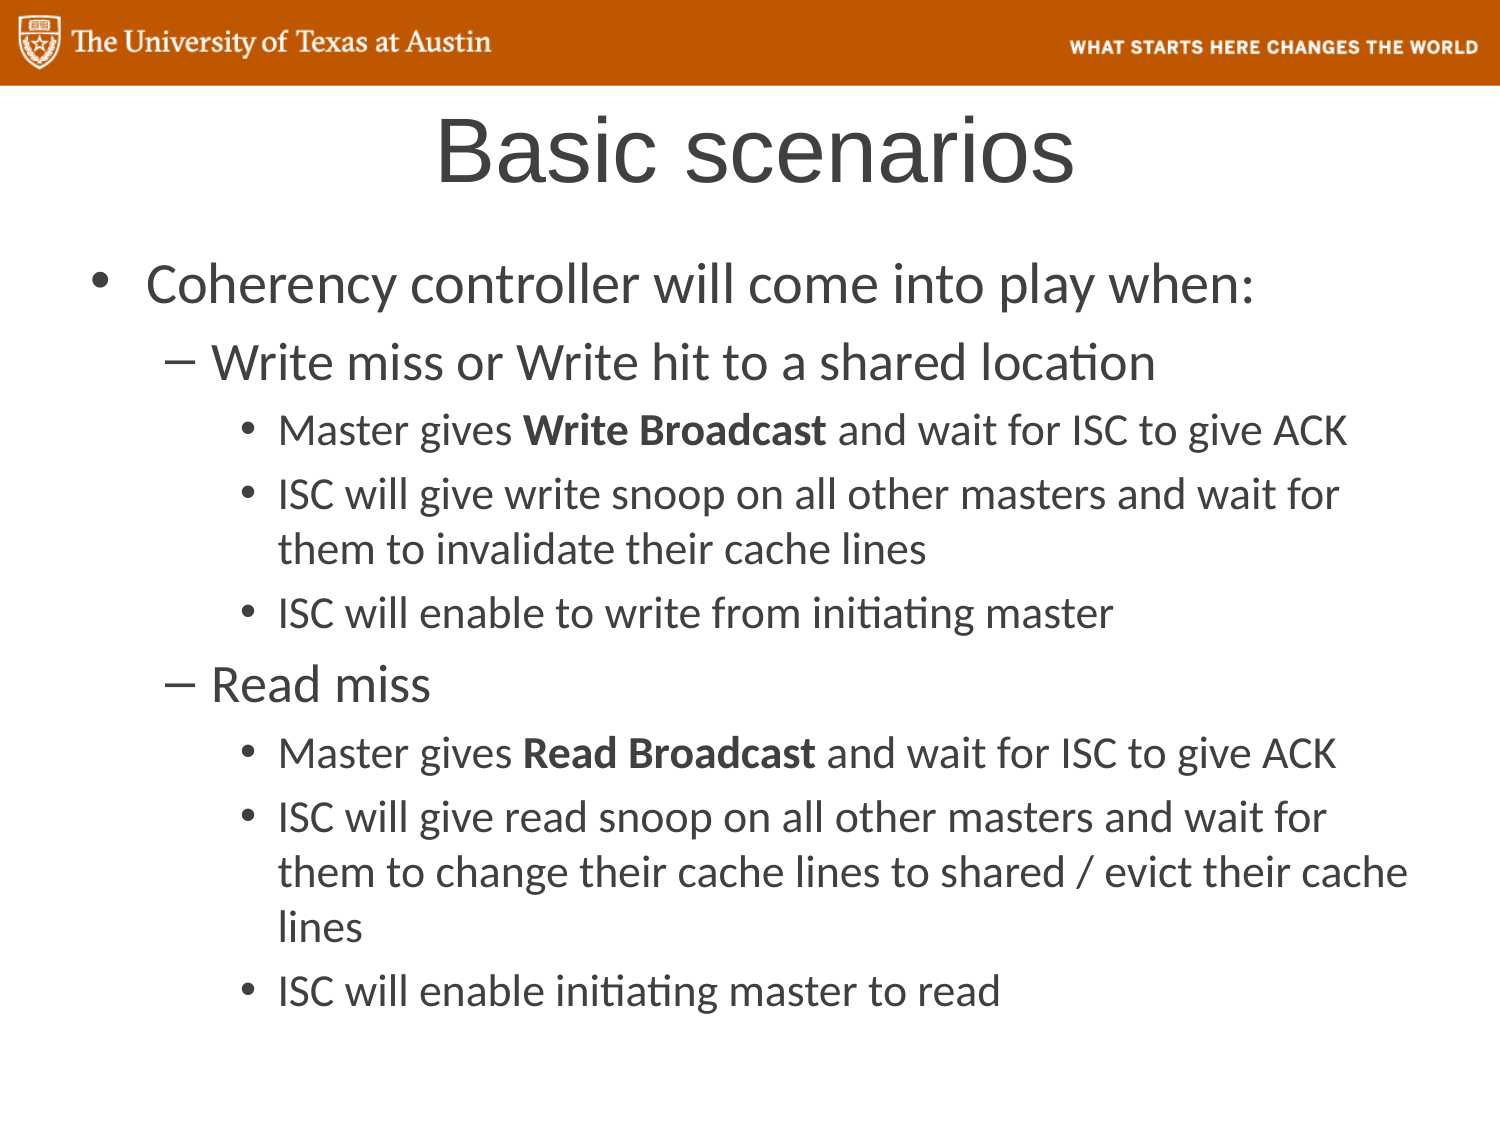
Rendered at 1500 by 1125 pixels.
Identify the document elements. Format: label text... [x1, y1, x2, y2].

picture [0, 0, 1500, 1125]
list Coherency controller will come into play when: Write miss or Write hit to a shared location Master gives Write Broadcast and wait for ISC to give ACK ISC will give write snoop on all other masters and wait for them to invalidate their cache lines ISC will enable to write from initiating master Read miss Master gives Read Broadcast and wait for ISC to give ACK ISC will give read snoop on all other masters and wait for them to change their cache lines to shared / evict their cache lines ISC will enable initiating master to read [75, 237, 1425, 1025]
title Basic scenarios [81, 52, 1431, 240]
